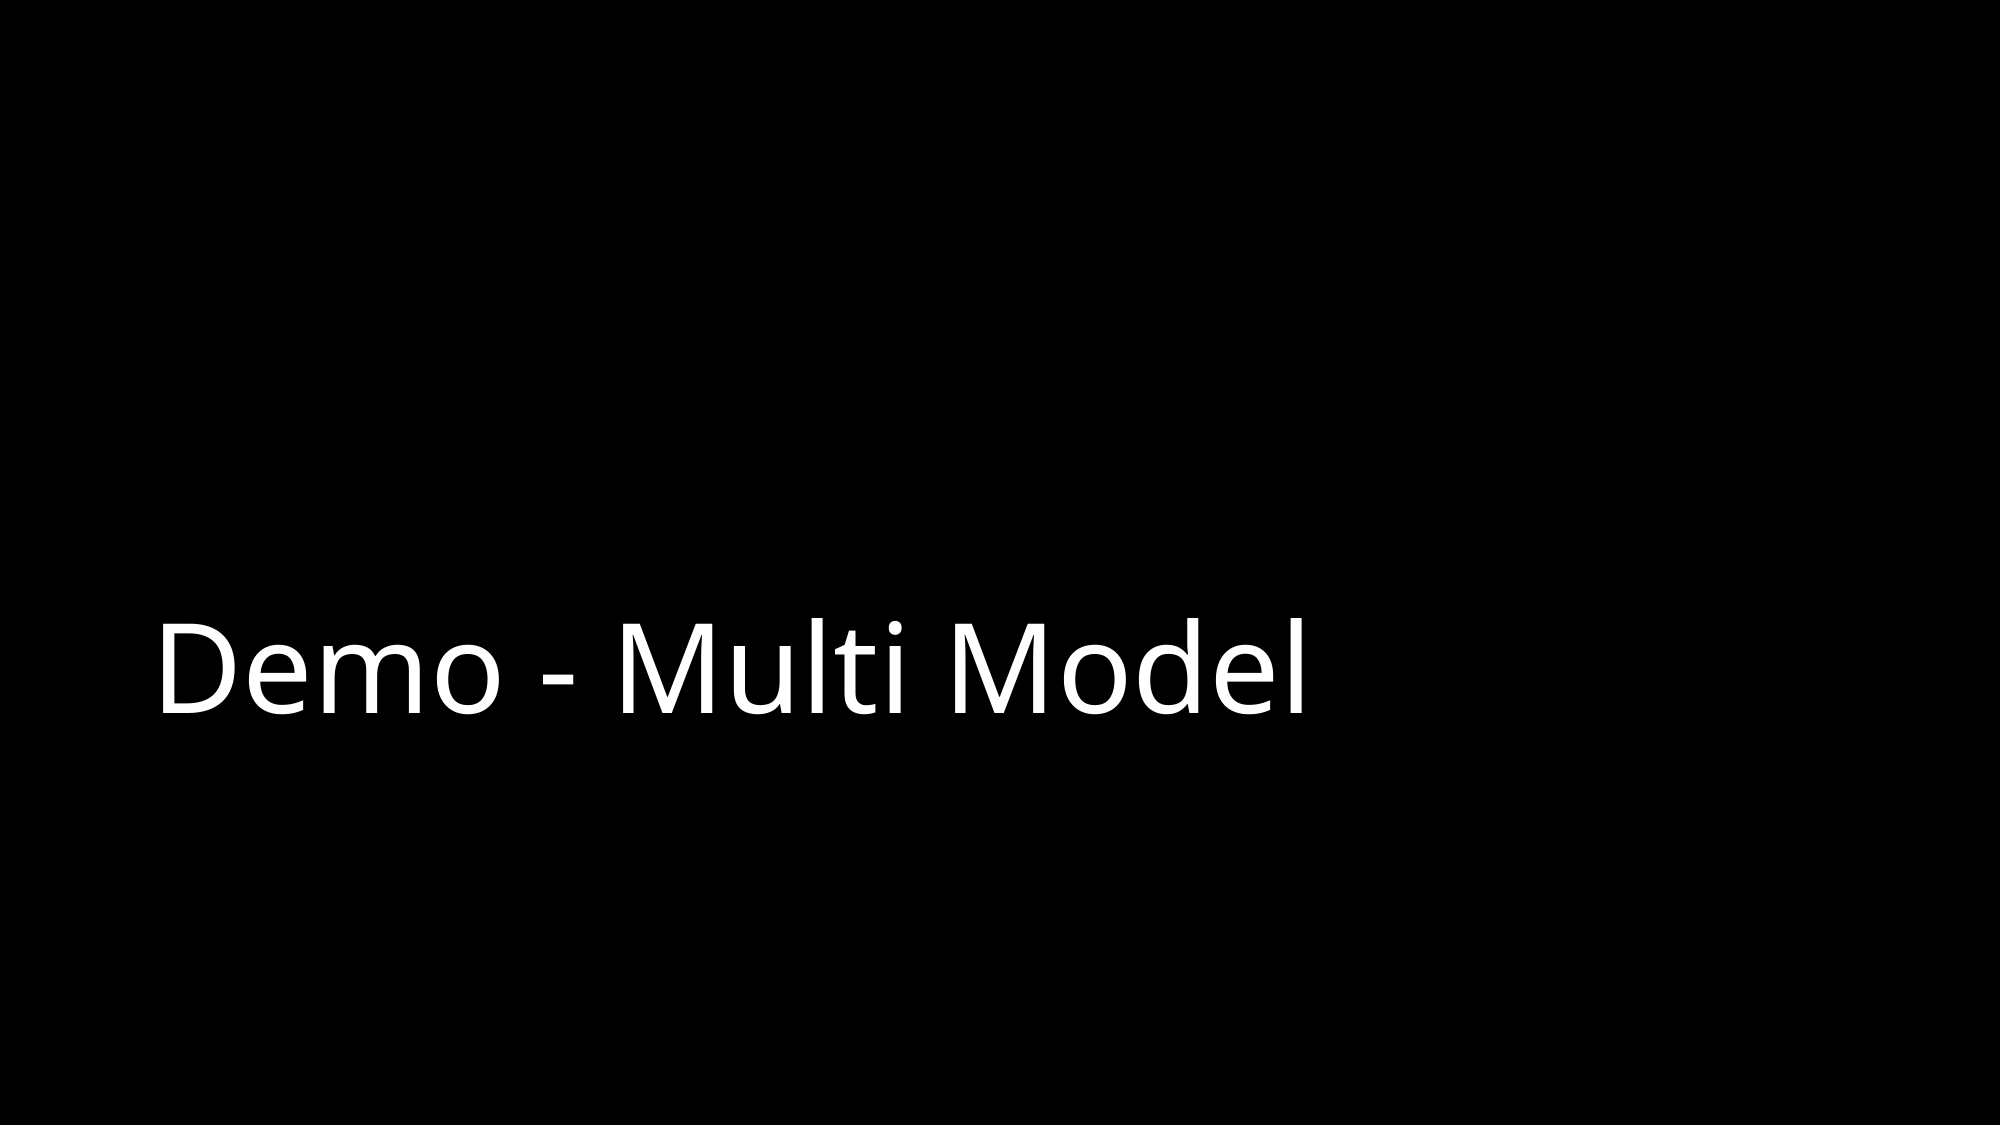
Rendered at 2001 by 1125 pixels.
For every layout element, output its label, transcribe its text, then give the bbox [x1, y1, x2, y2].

title Demo - Multi Model [136, 280, 1862, 749]
